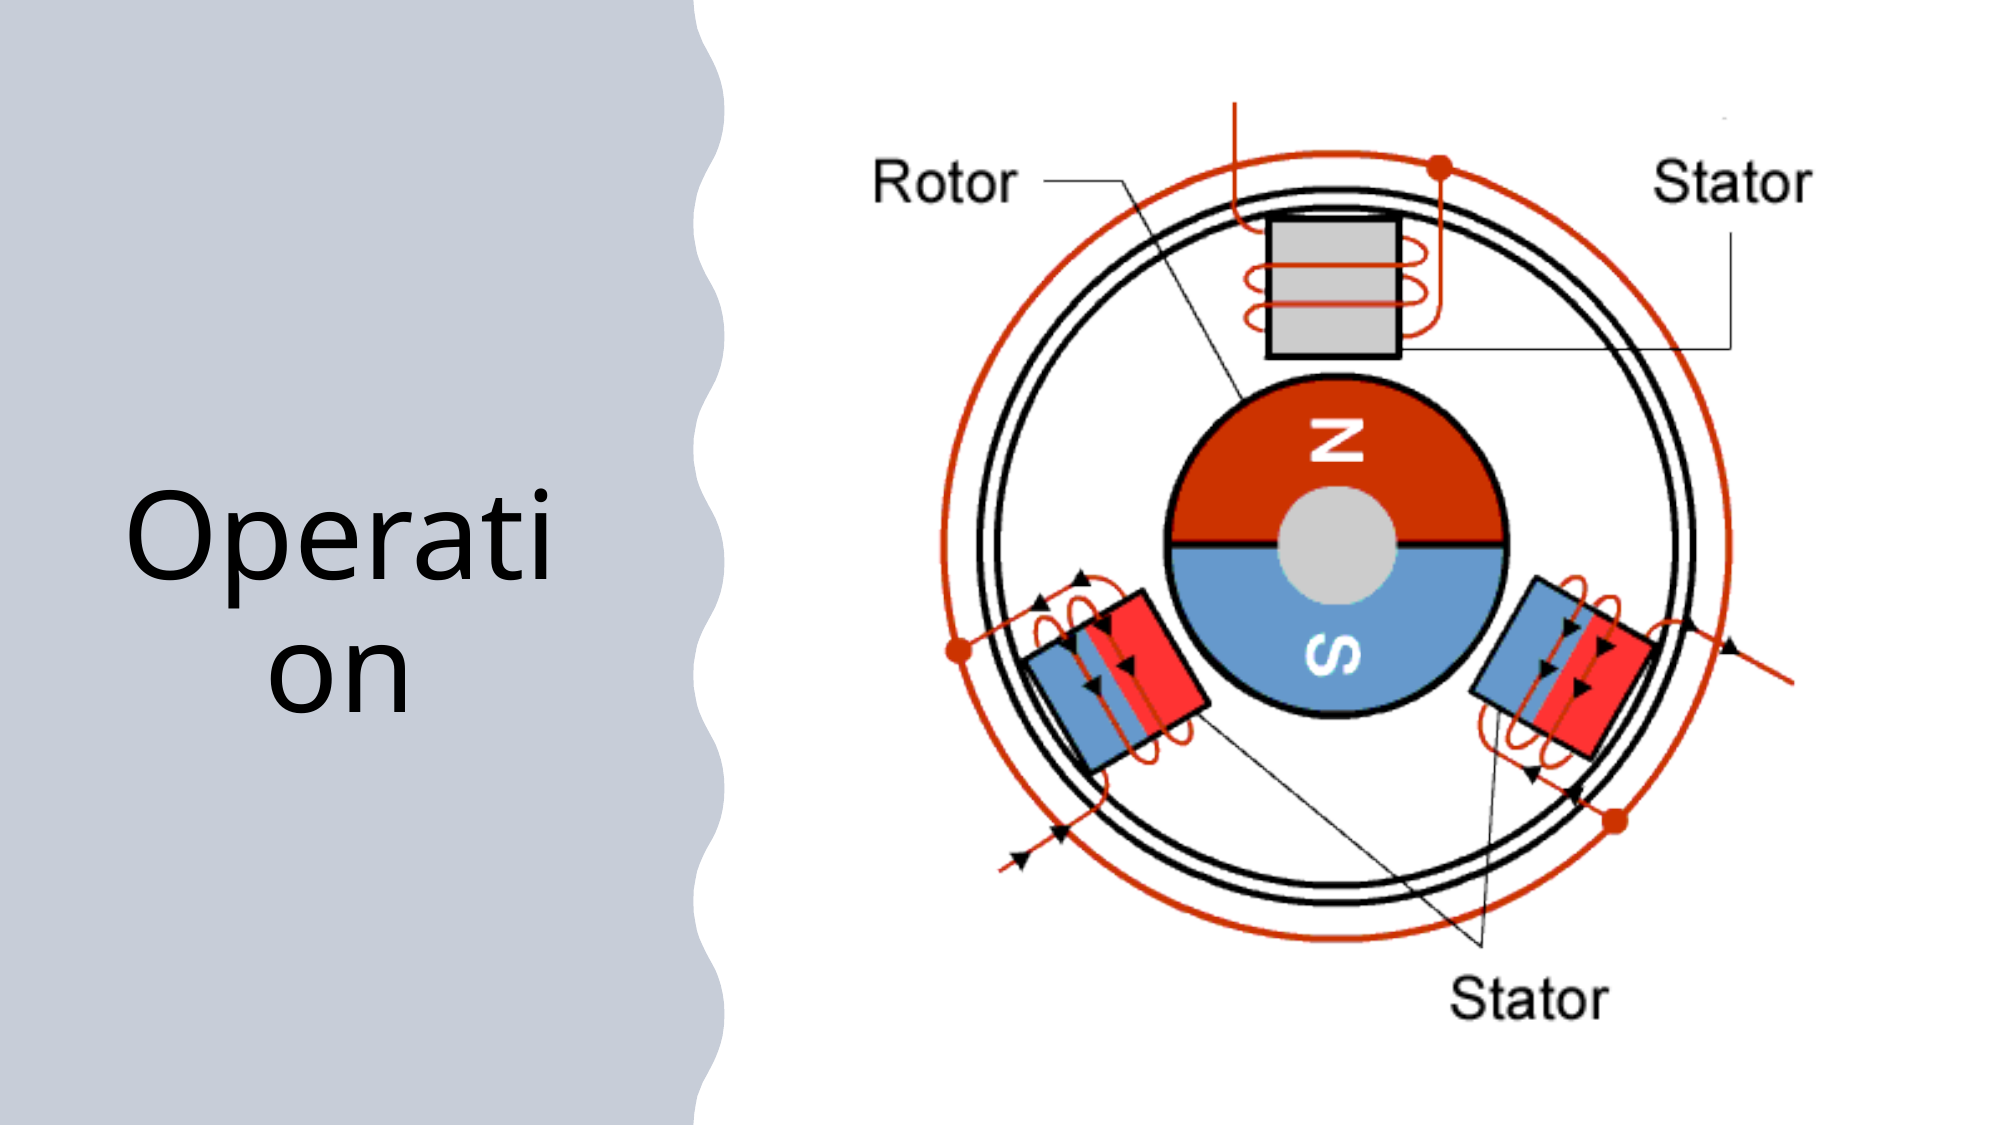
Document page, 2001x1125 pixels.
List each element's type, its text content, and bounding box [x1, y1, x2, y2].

title Operation [75, 118, 606, 747]
text_box [0, 0, 726, 1125]
picture [831, 85, 1886, 1040]
text_box [695, 0, 2000, 1125]
